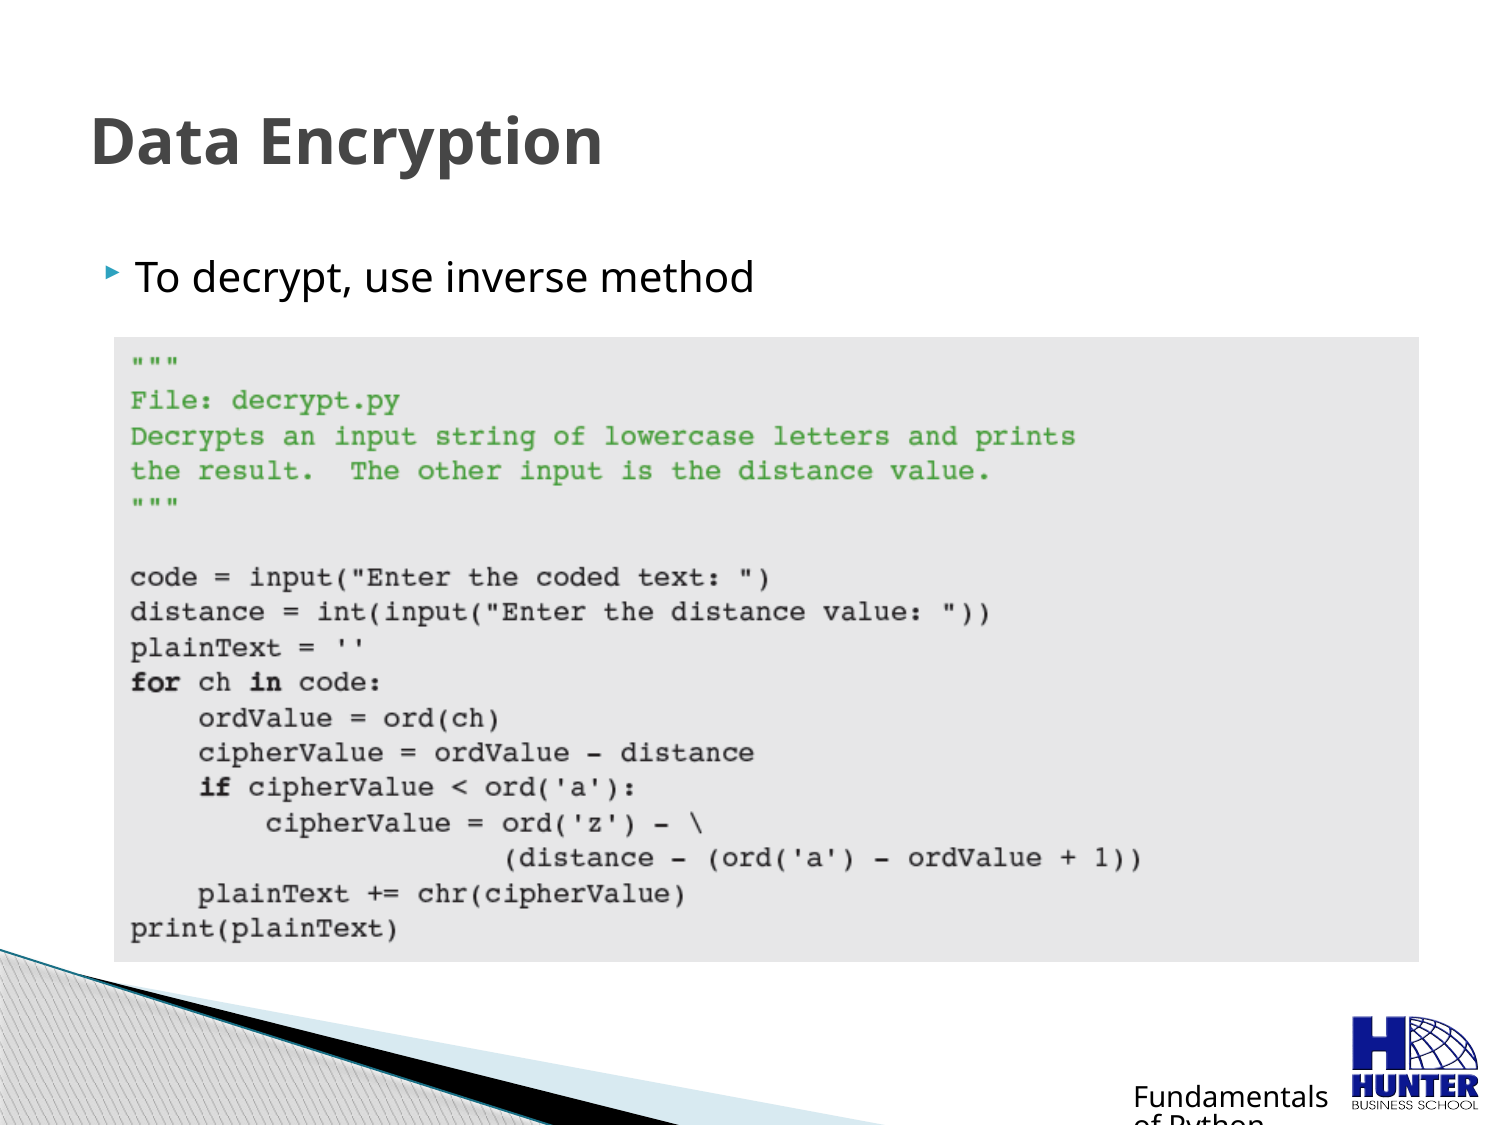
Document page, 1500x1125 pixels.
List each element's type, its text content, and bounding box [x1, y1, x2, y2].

picture [114, 337, 1420, 962]
list To decrypt, use inverse method [75, 243, 1425, 986]
footer Fundamentals of Python [1118, 1065, 1352, 1125]
picture [1352, 1016, 1479, 1111]
title Data Encryption [75, 45, 1425, 233]
